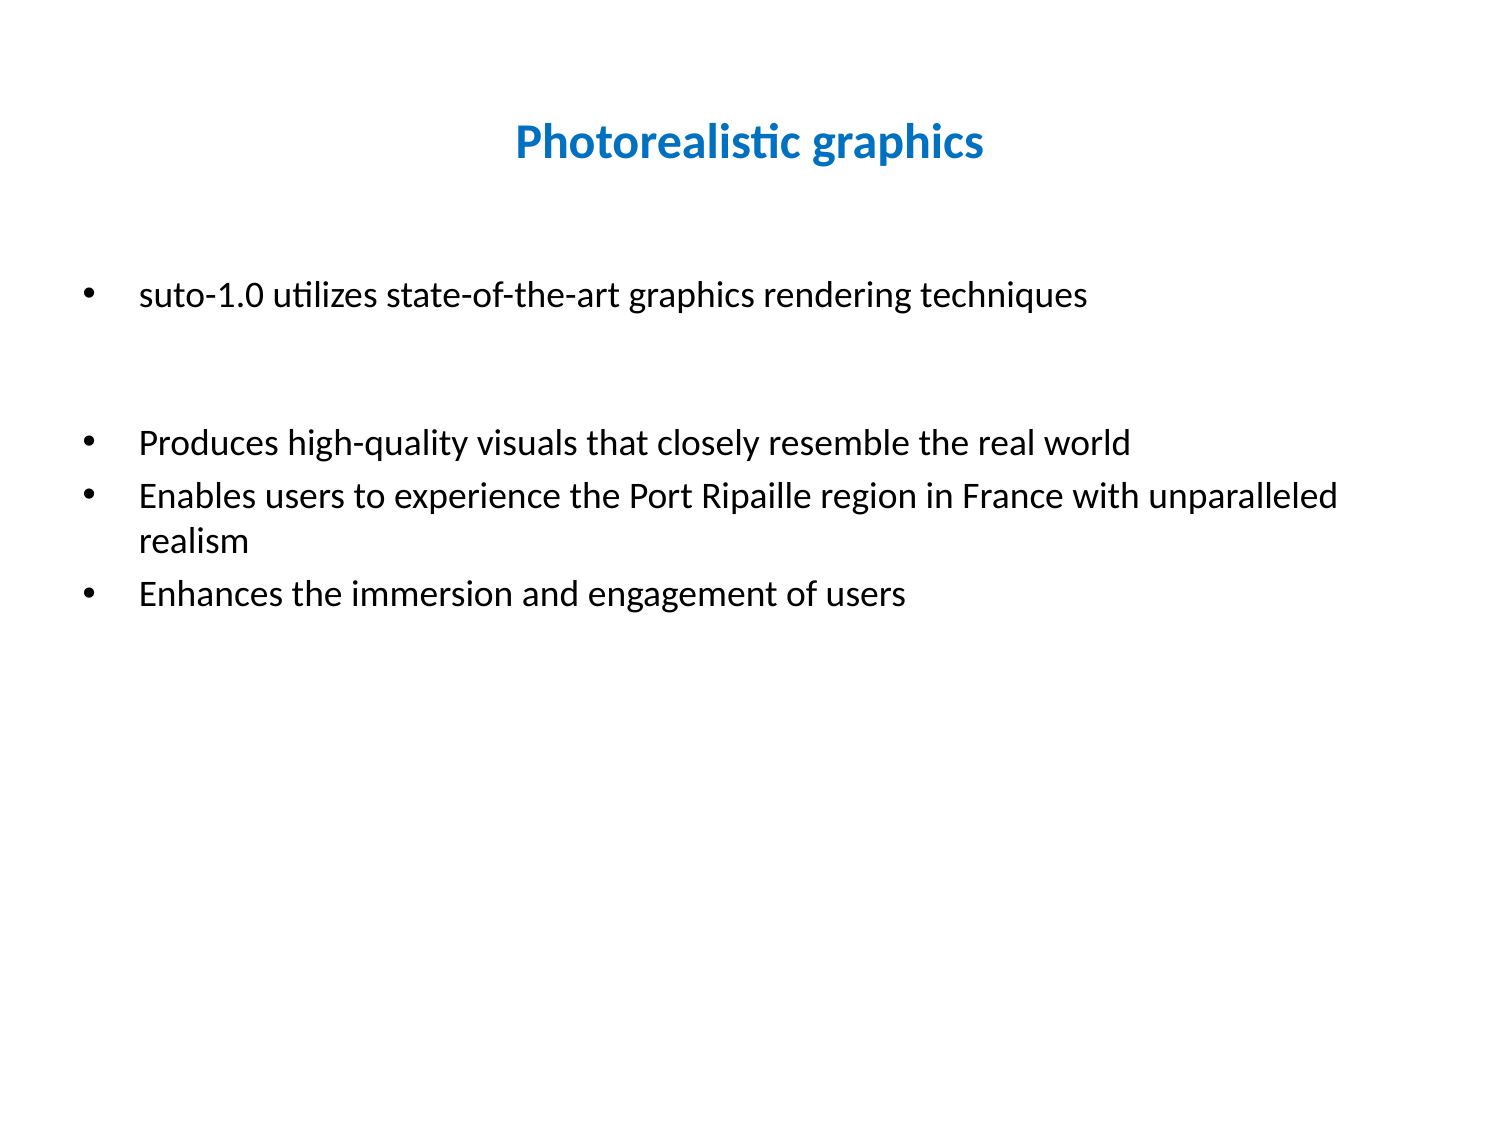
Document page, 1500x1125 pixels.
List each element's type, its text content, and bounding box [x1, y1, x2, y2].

list suto-1.0 utilizes state-of-the-art graphics rendering techniques Produces high-quality visuals that closely resemble the real world Enables users to experience the Port Ripaille region in France with unparalleled realism Enhances the immersion and engagement of users [74, 261, 1426, 1006]
title Photorealistic graphics [74, 44, 1426, 234]
